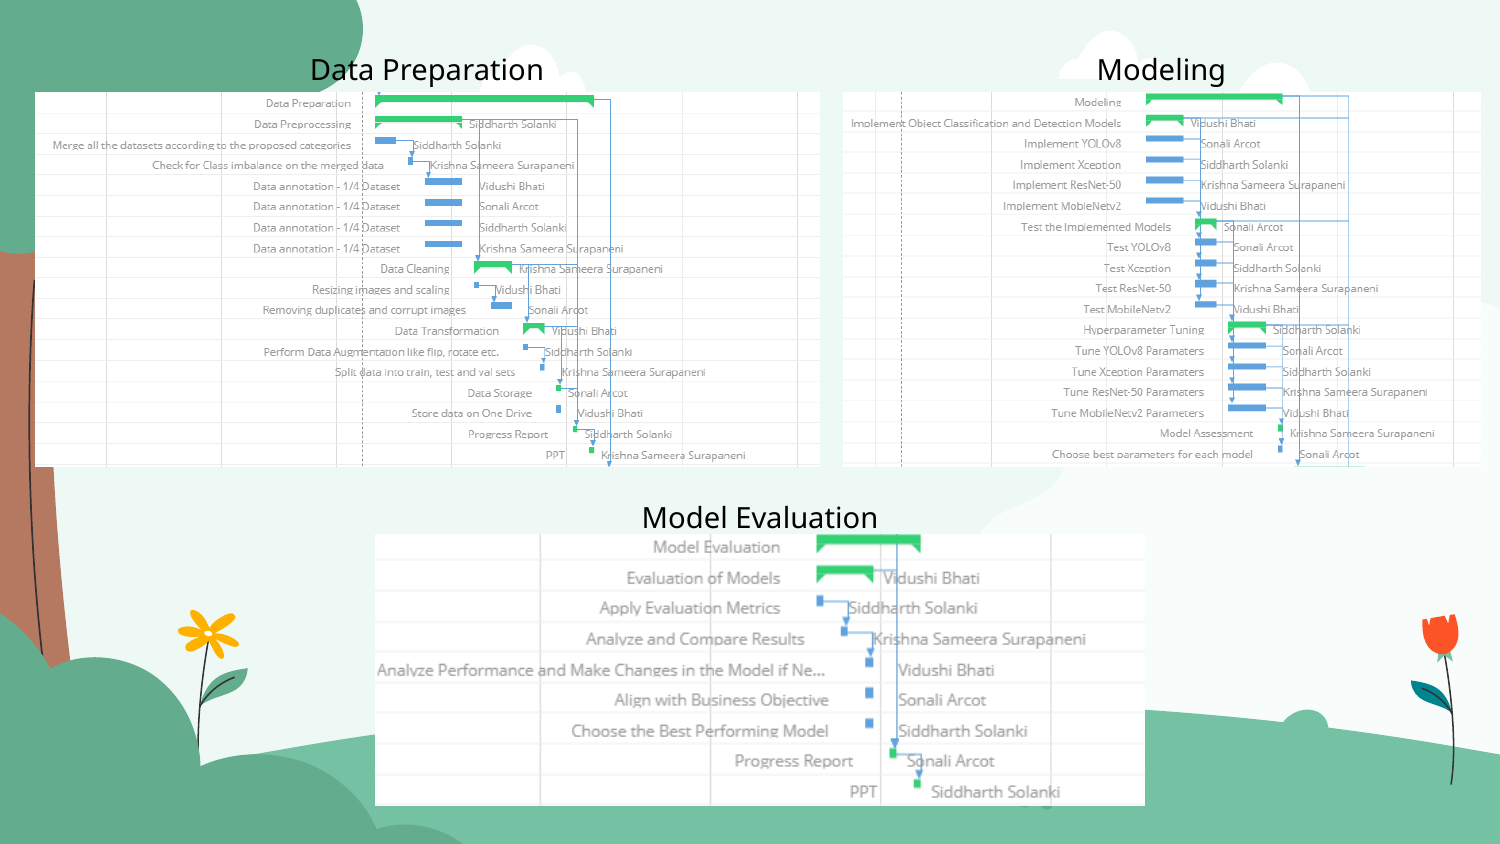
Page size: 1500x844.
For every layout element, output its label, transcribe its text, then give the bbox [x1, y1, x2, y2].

picture [34, 92, 820, 468]
text_box Modeling [909, 36, 1414, 70]
picture [375, 534, 1145, 807]
text_box Data Preparation [210, 36, 644, 87]
text_box Model Evaluation [603, 483, 918, 518]
picture [842, 92, 1481, 468]
